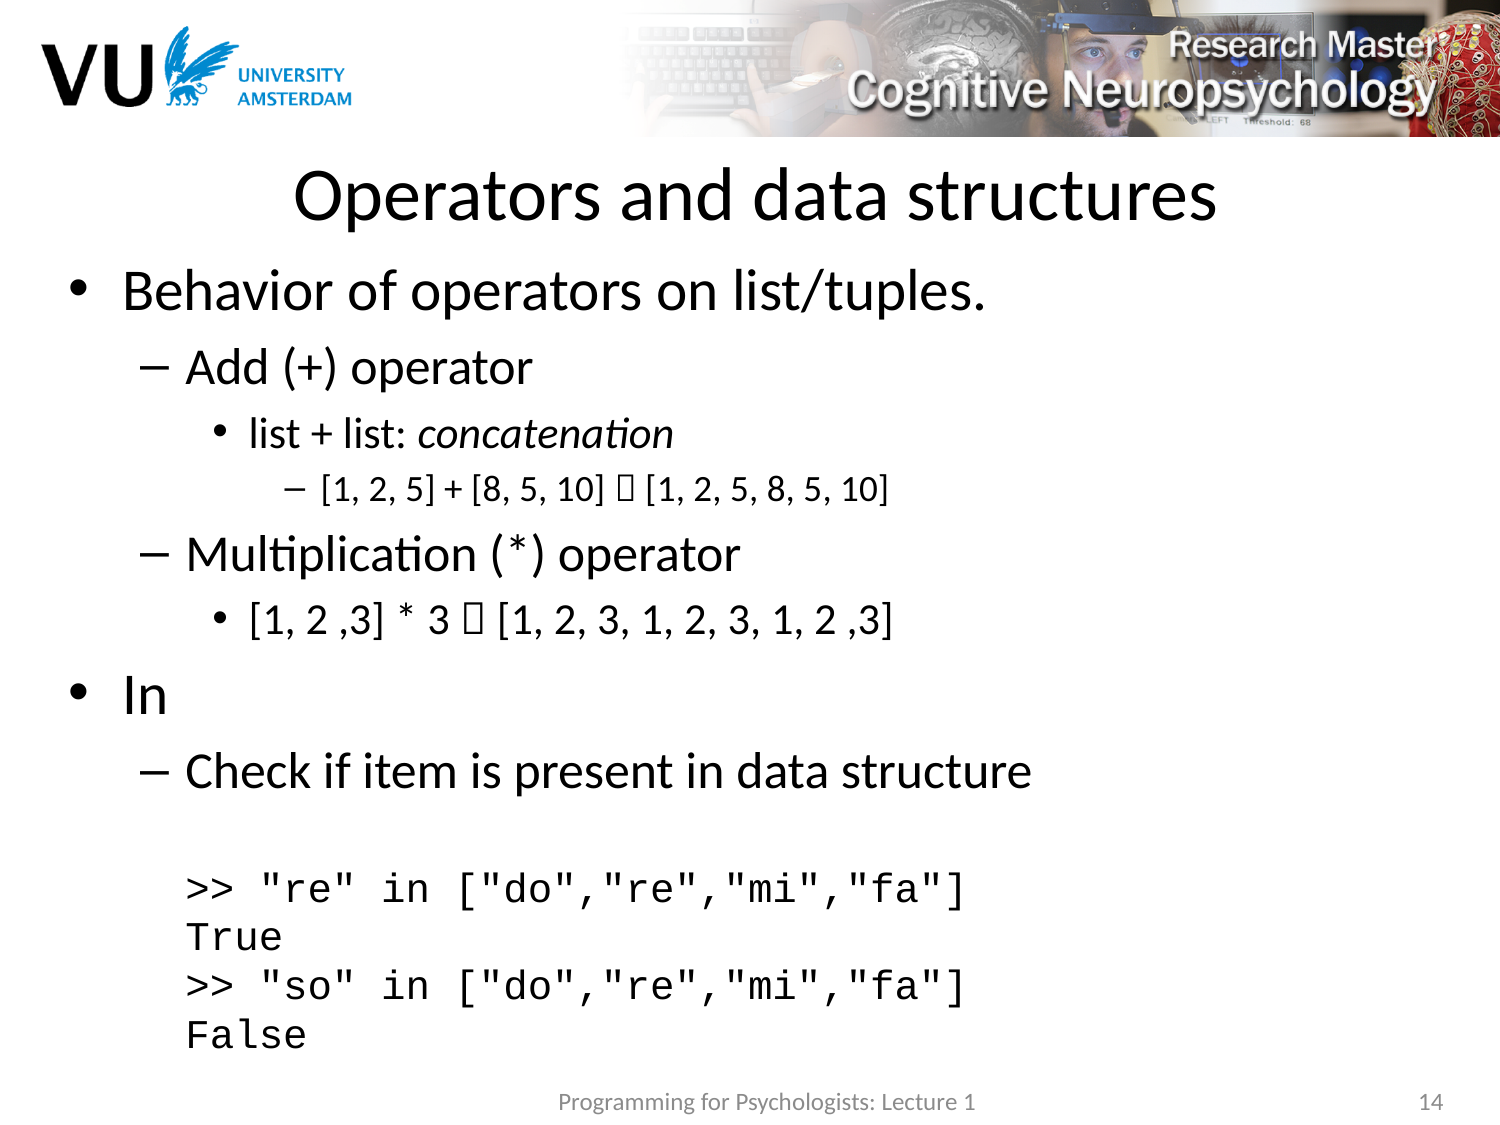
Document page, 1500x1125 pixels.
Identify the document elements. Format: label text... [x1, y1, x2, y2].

slide_number 14 [1269, 1082, 1459, 1118]
title Operators and data structures [53, 137, 1459, 243]
picture [0, 0, 1500, 137]
footer Programming for Psychologists: Lecture 1 [277, 1082, 1258, 1118]
list Behavior of operators on list/tuples. Add (+) operator list + list: concatenation [1, 2, 5] + [8, 5, 10]  [1, 2, 5, 8, 5, 10] Multiplication (*) operator [1, 2 ,3] * 3  [1, 2, 3, 1, 2, 3, 1, 2 ,3] In Check if item is present in data structure >> "re" in ["do","re","mi","fa"] True >> "so" in ["do","re","mi","fa"] False [53, 243, 1459, 1071]
